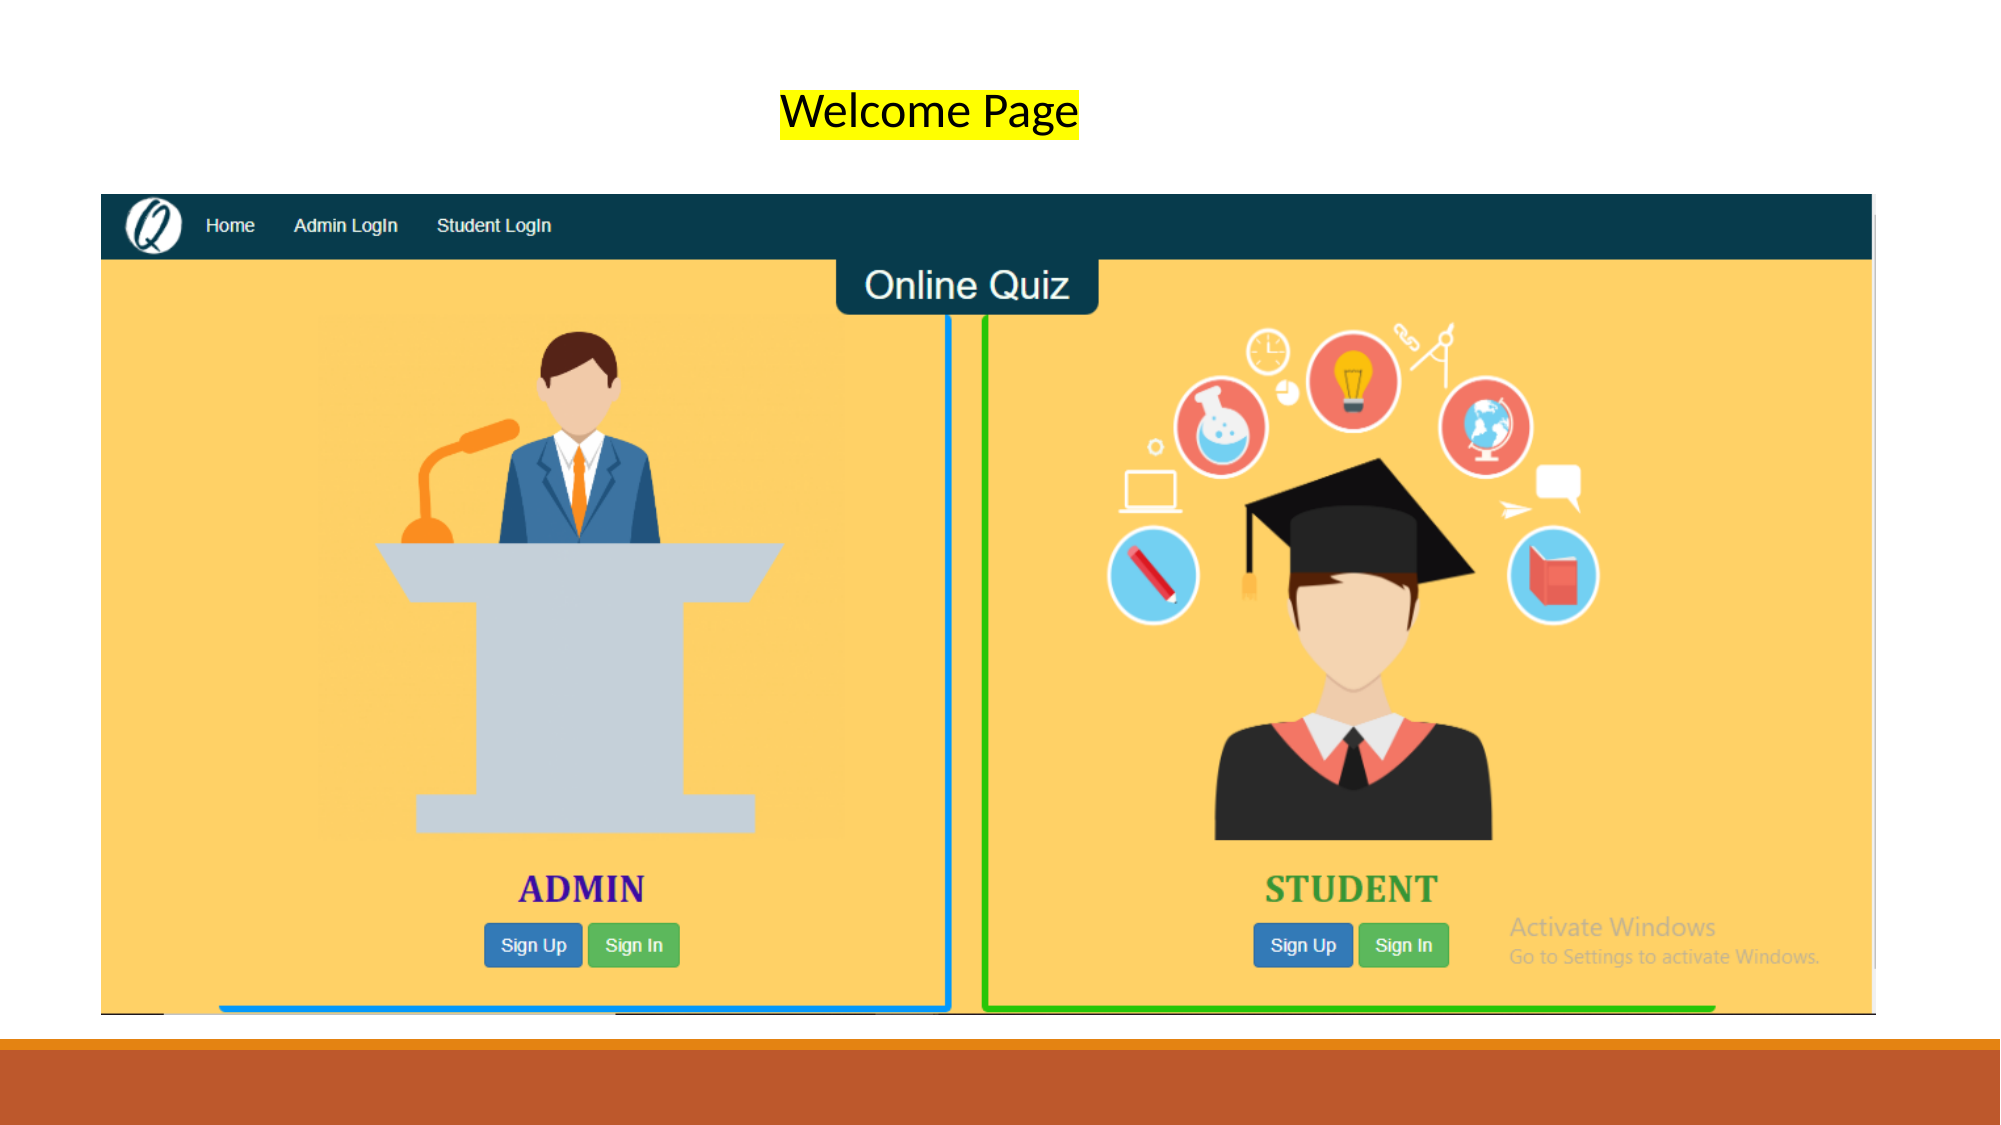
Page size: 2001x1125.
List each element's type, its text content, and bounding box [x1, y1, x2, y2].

picture [101, 193, 1877, 1015]
text_box Welcome Page [563, 70, 1297, 146]
